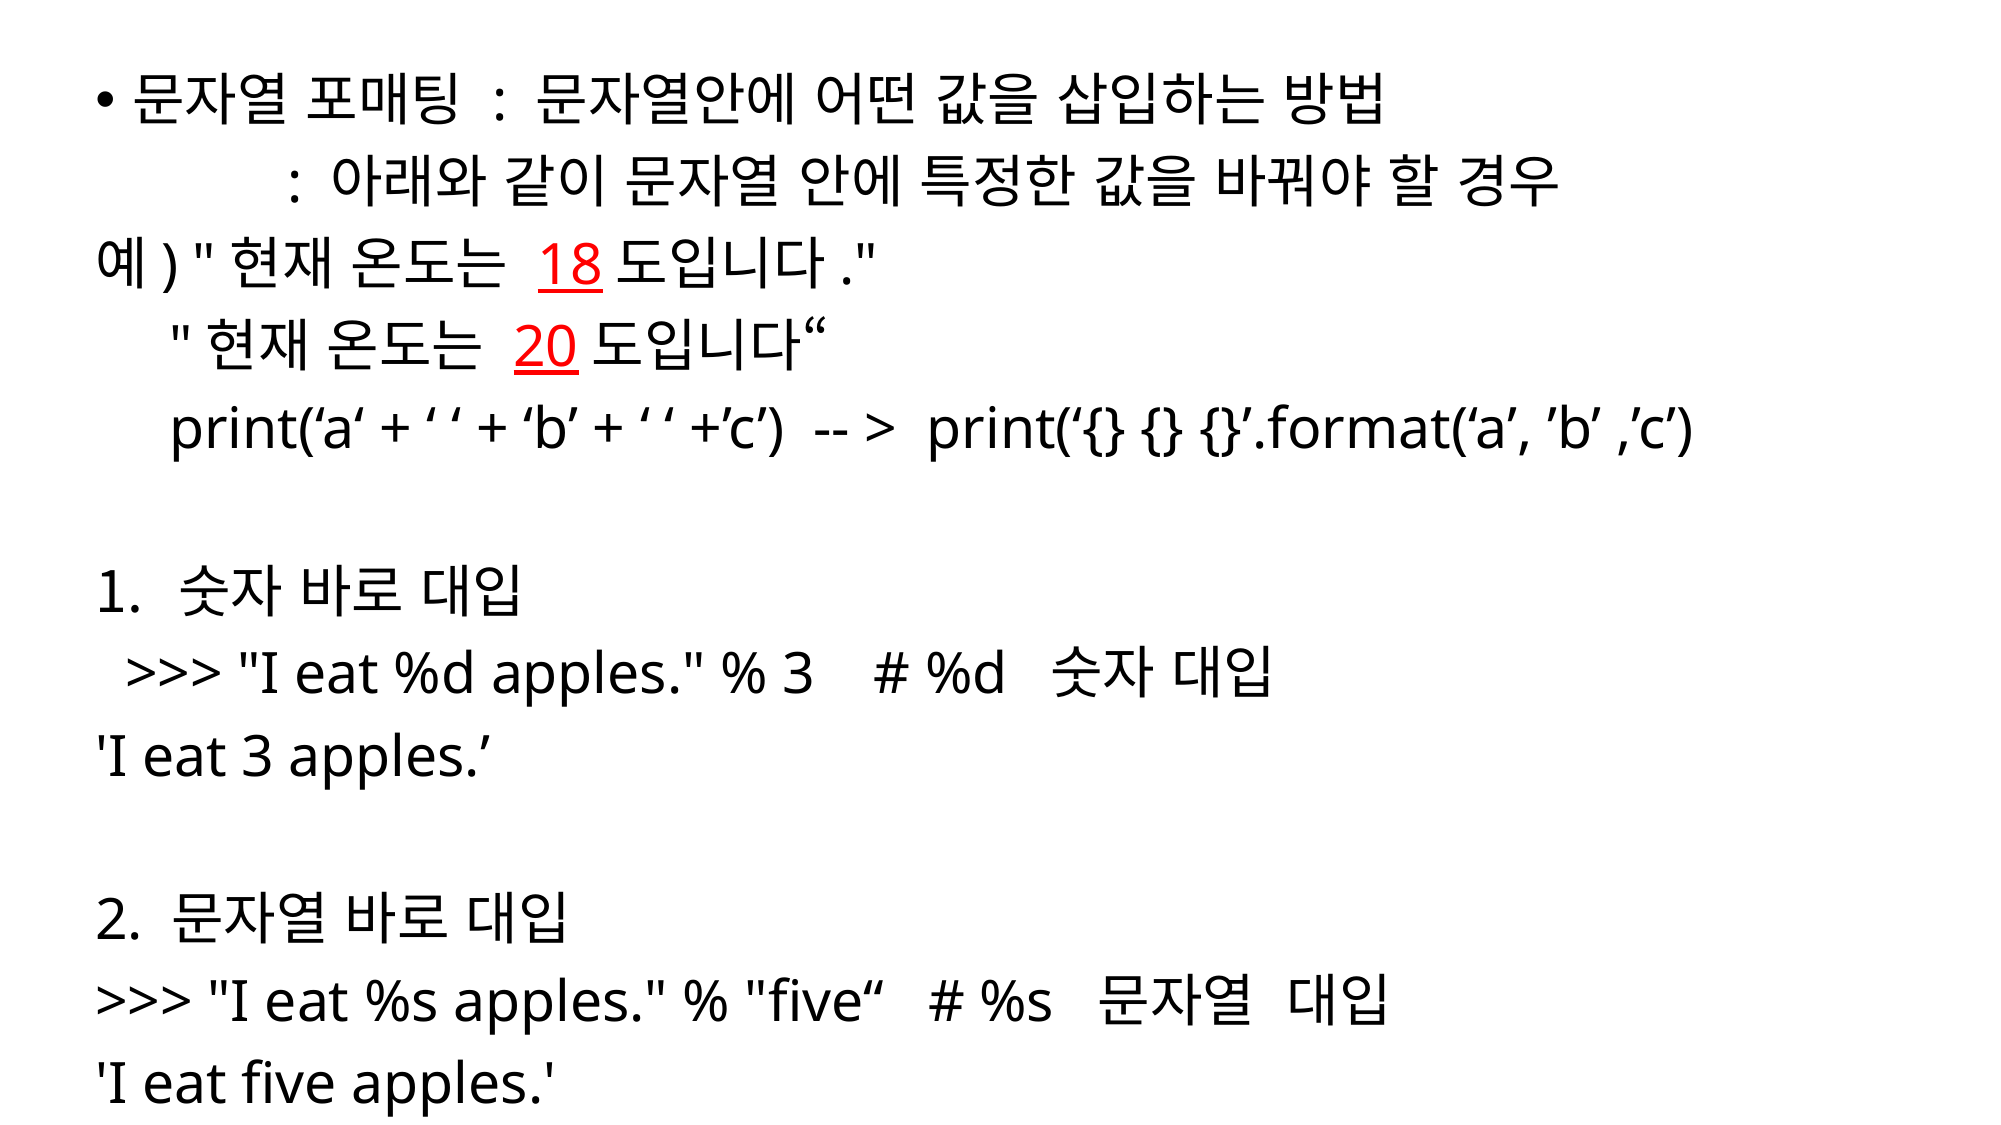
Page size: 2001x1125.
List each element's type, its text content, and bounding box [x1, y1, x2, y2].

list 문자열 포매팅 : 문자열안에 어떤 값을 삽입하는 방법 : 아래와 같이 문자열 안에 특정한 값을 바꿔야 할 경우 예) "현재 온도는 18도입니다." "현재 온도는 20도입니다“ print(‘a‘ + ‘ ‘ + ‘b’ + ‘ ‘ +’c’) -- > print(‘{} {} {}’.format(‘a’, ’b’ ,’c’) 숫자 바로 대입 >>> "I eat %d apples." % 3 # %d 숫자 대입 'I eat 3 apples.’ 2. 문자열 바로 대입 >>> "I eat %s apples." % "five“ # %s 문자열 대입 'I eat five apples.' [80, 63, 1953, 1125]
